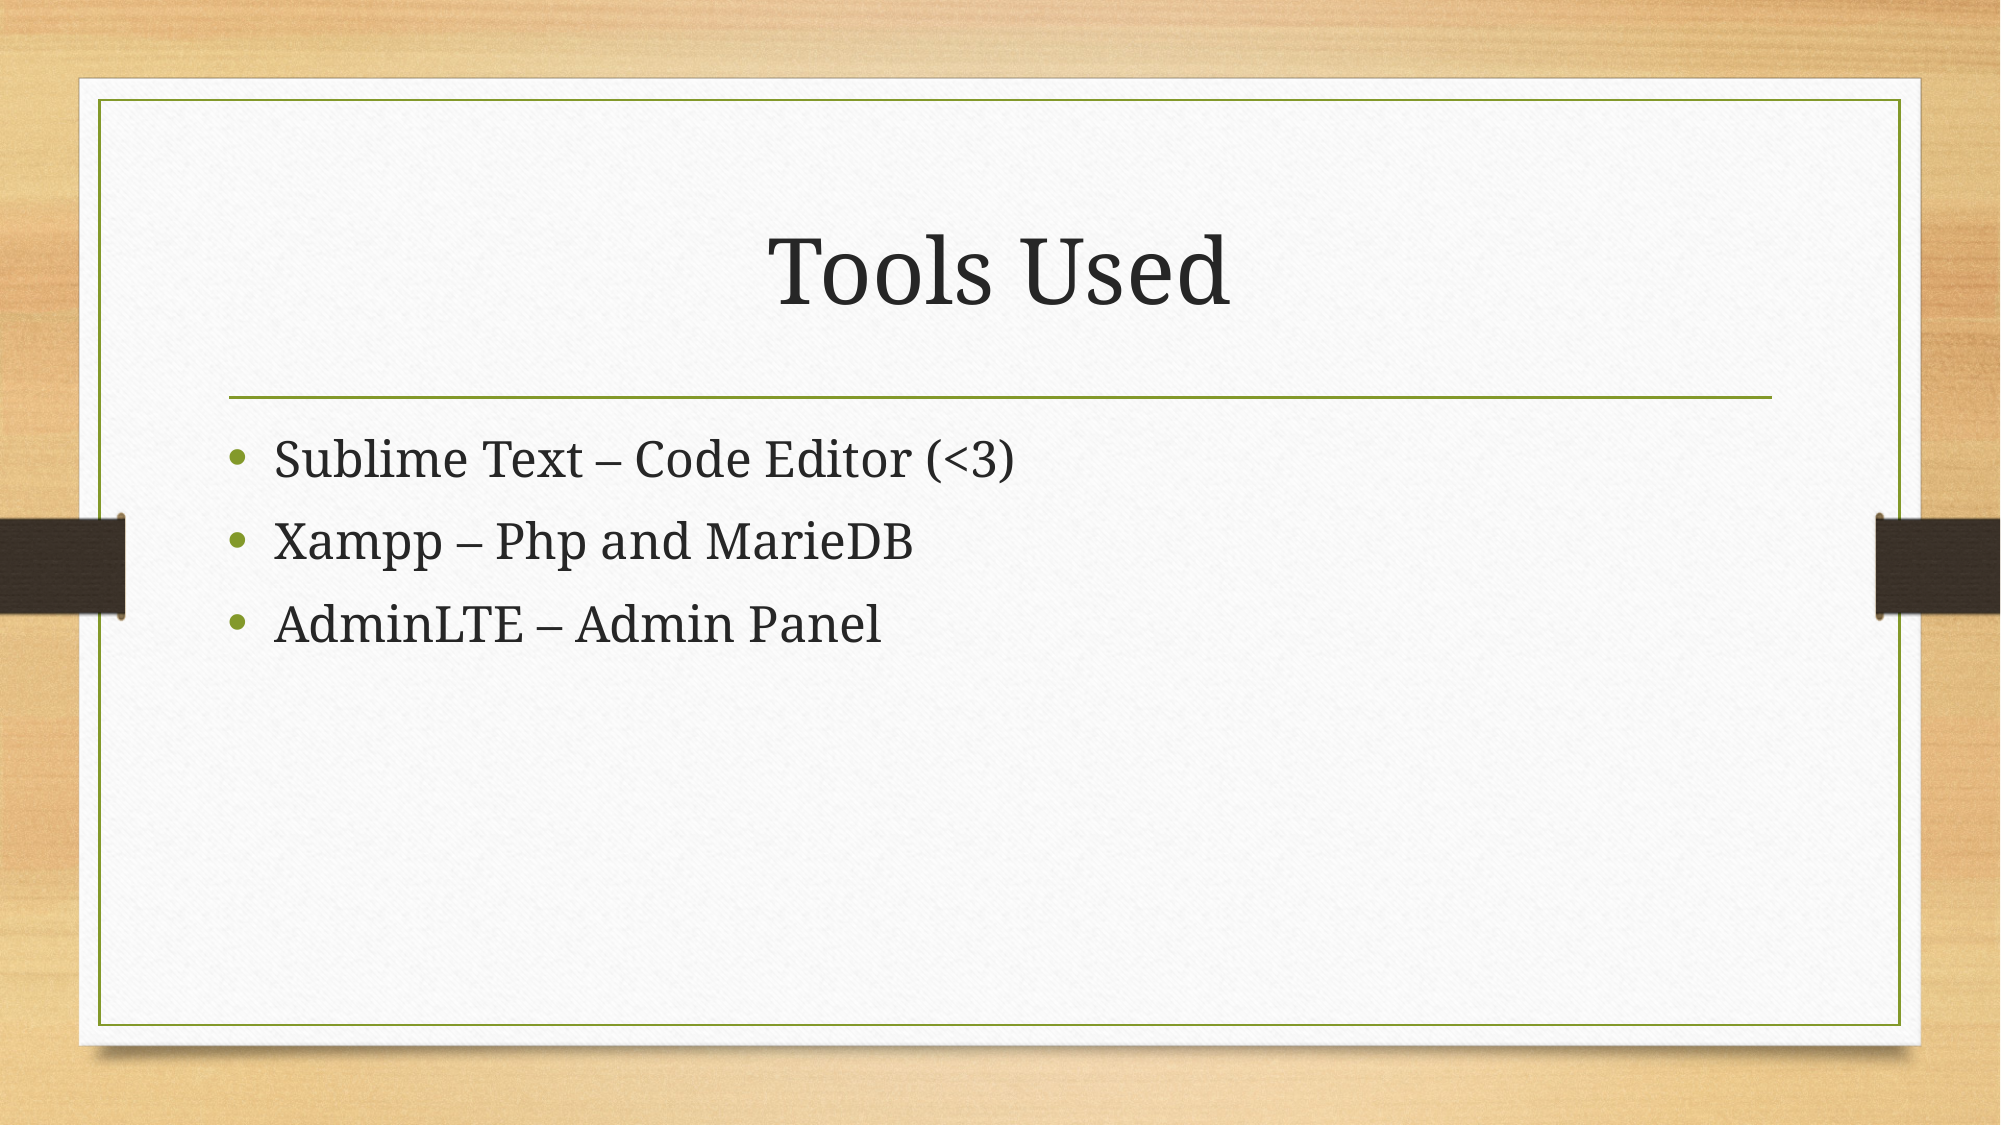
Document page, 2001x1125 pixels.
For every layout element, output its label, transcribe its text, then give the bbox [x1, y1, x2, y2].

picture [0, 0, 2001, 1125]
list Sublime Text – Code Editor (<3) Xampp – Php and MarieDB AdminLTE – Admin Panel [212, 419, 1788, 964]
title Tools Used [212, 161, 1788, 375]
